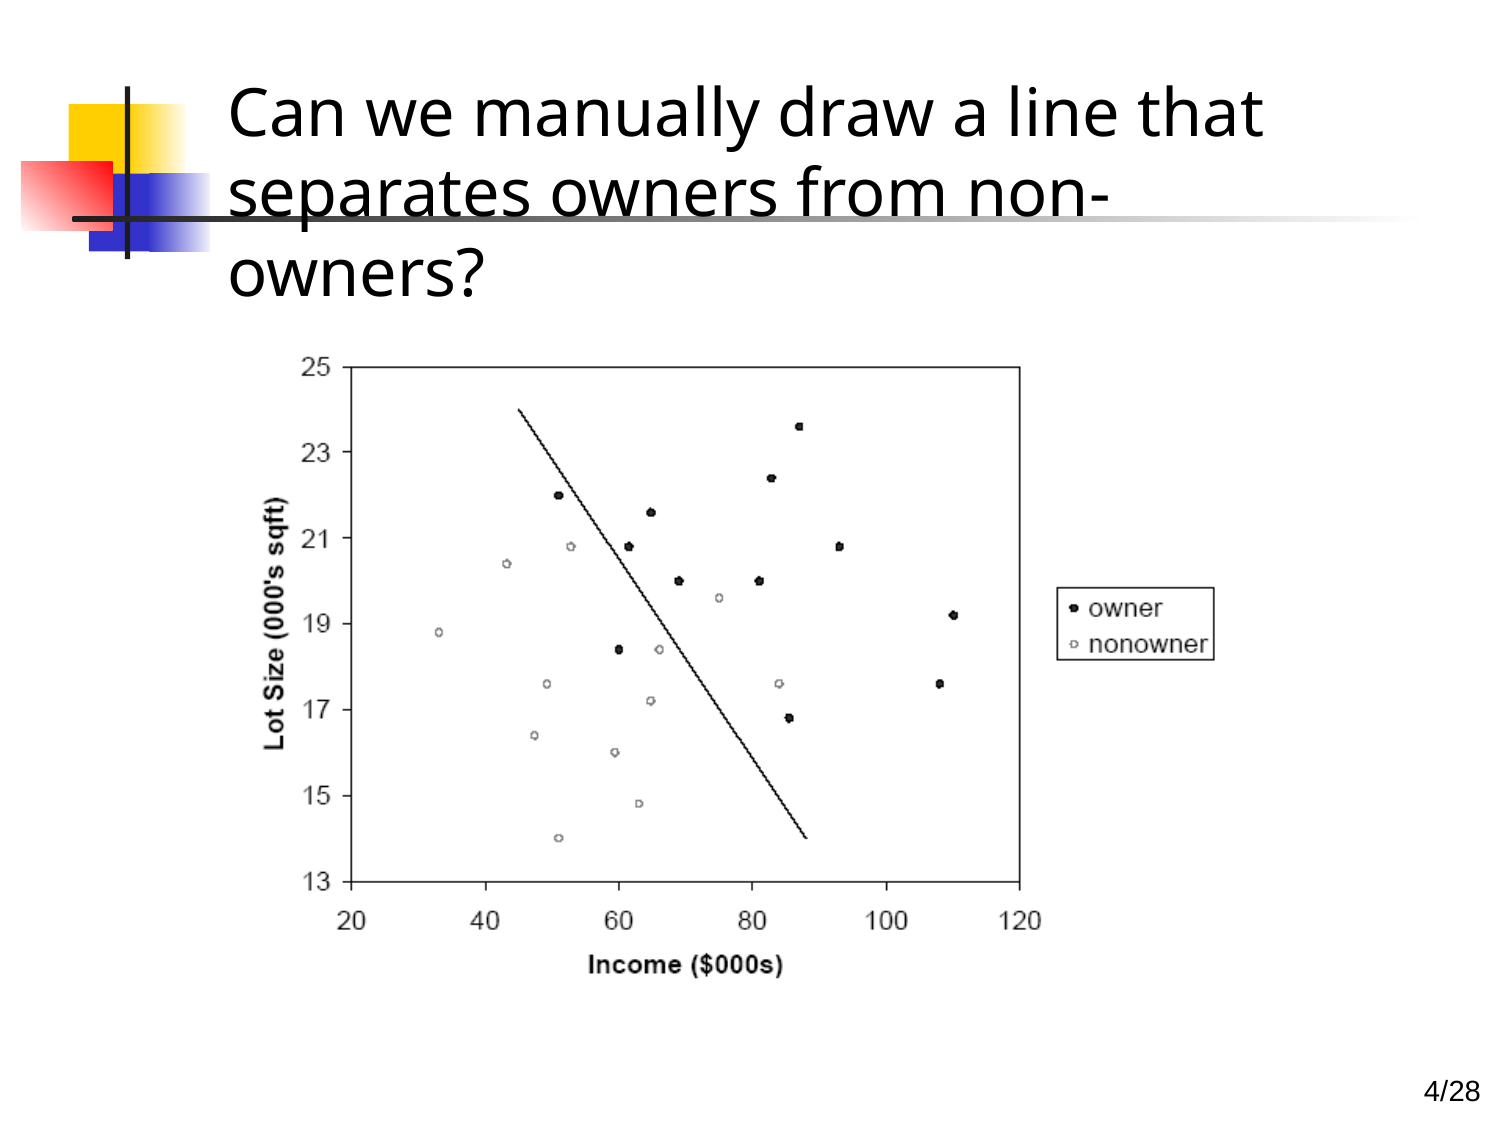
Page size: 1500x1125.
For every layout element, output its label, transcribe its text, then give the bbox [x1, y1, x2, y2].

picture [249, 337, 1229, 1005]
text_box Can we manually draw a line that separates owners from non-owners? [212, 62, 1325, 318]
slide_number 3/28 [1183, 1039, 1497, 1116]
